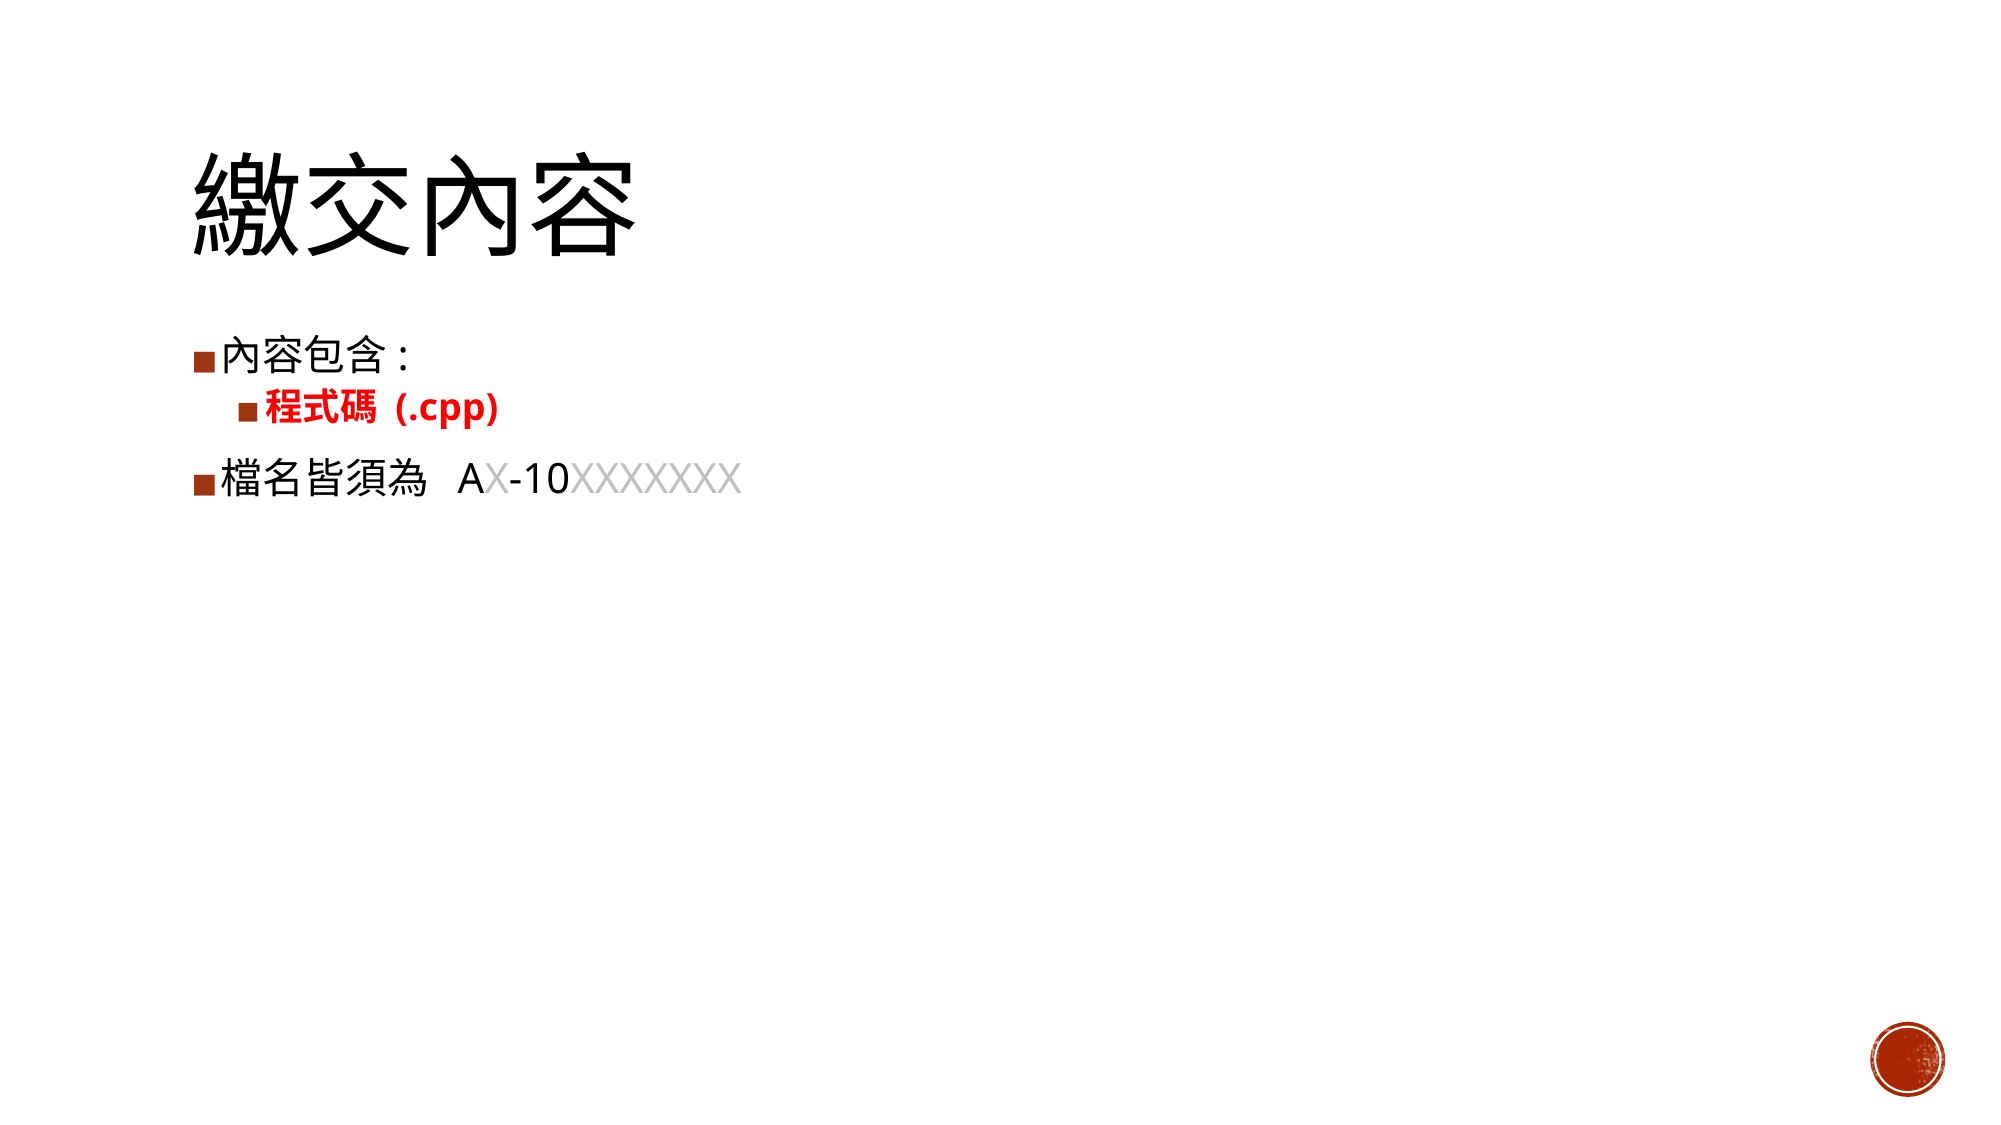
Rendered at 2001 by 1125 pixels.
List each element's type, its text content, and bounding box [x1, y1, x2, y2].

list 內容包含: 程式碼 (.cpp) 檔名皆須為 AX-10XXXXXXX [175, 326, 1826, 1004]
picture [1870, 1021, 1946, 1097]
title 繳交內容 [175, 79, 1826, 326]
